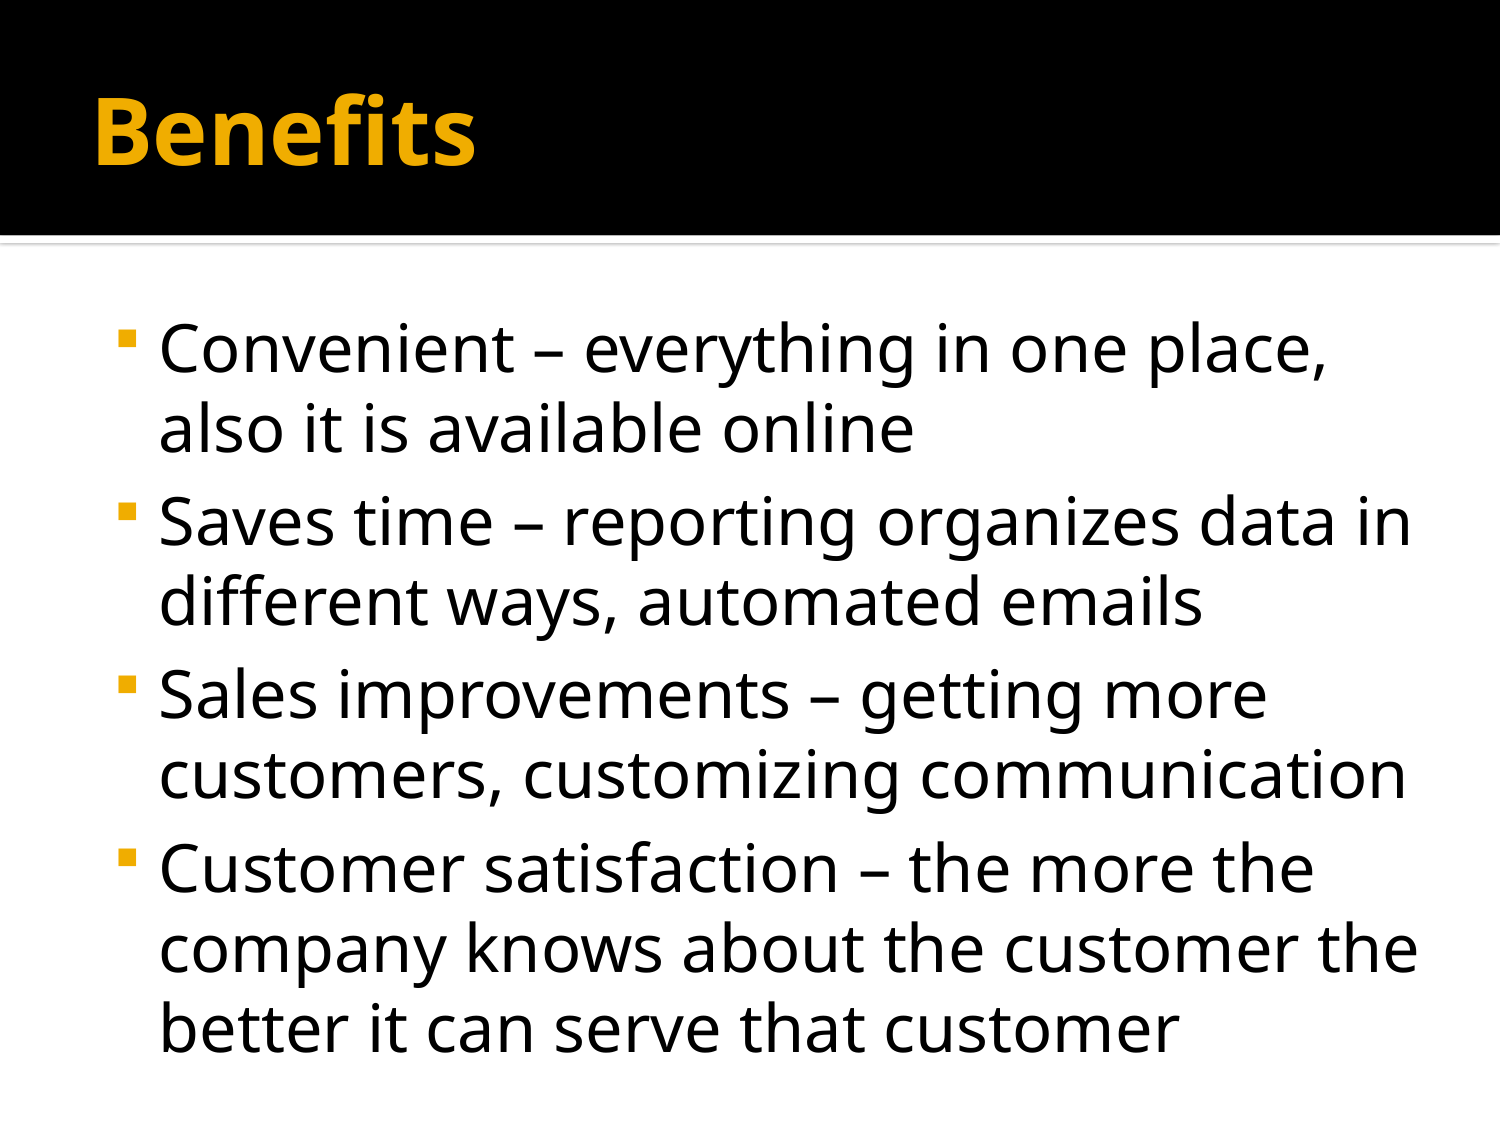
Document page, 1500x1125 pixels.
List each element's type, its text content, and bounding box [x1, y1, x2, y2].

list Convenient – everything in one place, also it is available online Saves time – reporting organizes data in different ways, automated emails Sales improvements – getting more customers, customizing communication Customer satisfaction – the more the company knows about the customer the better it can serve that customer [29, 290, 1471, 1050]
title Benefits [75, 25, 1425, 231]
